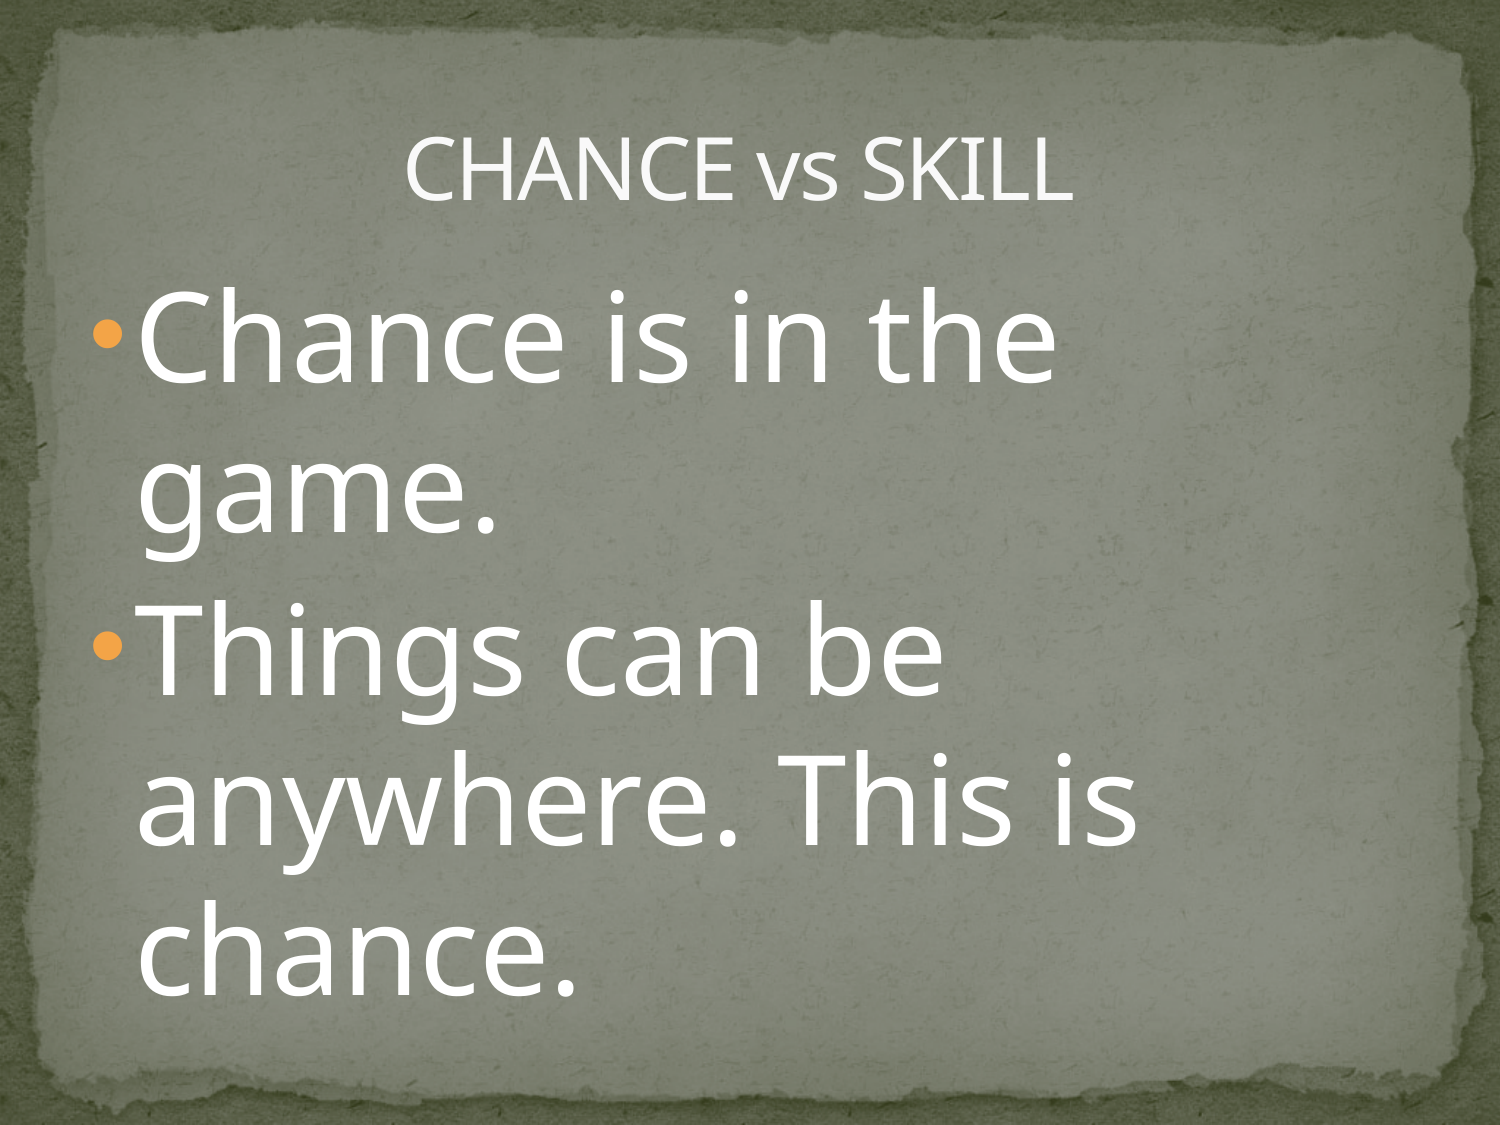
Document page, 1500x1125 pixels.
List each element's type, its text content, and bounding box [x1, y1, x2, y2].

title CHANCE vs SKILL [74, 24, 1425, 225]
list Chance is in the game. Things can be anywhere. This is chance. [75, 249, 1425, 1000]
